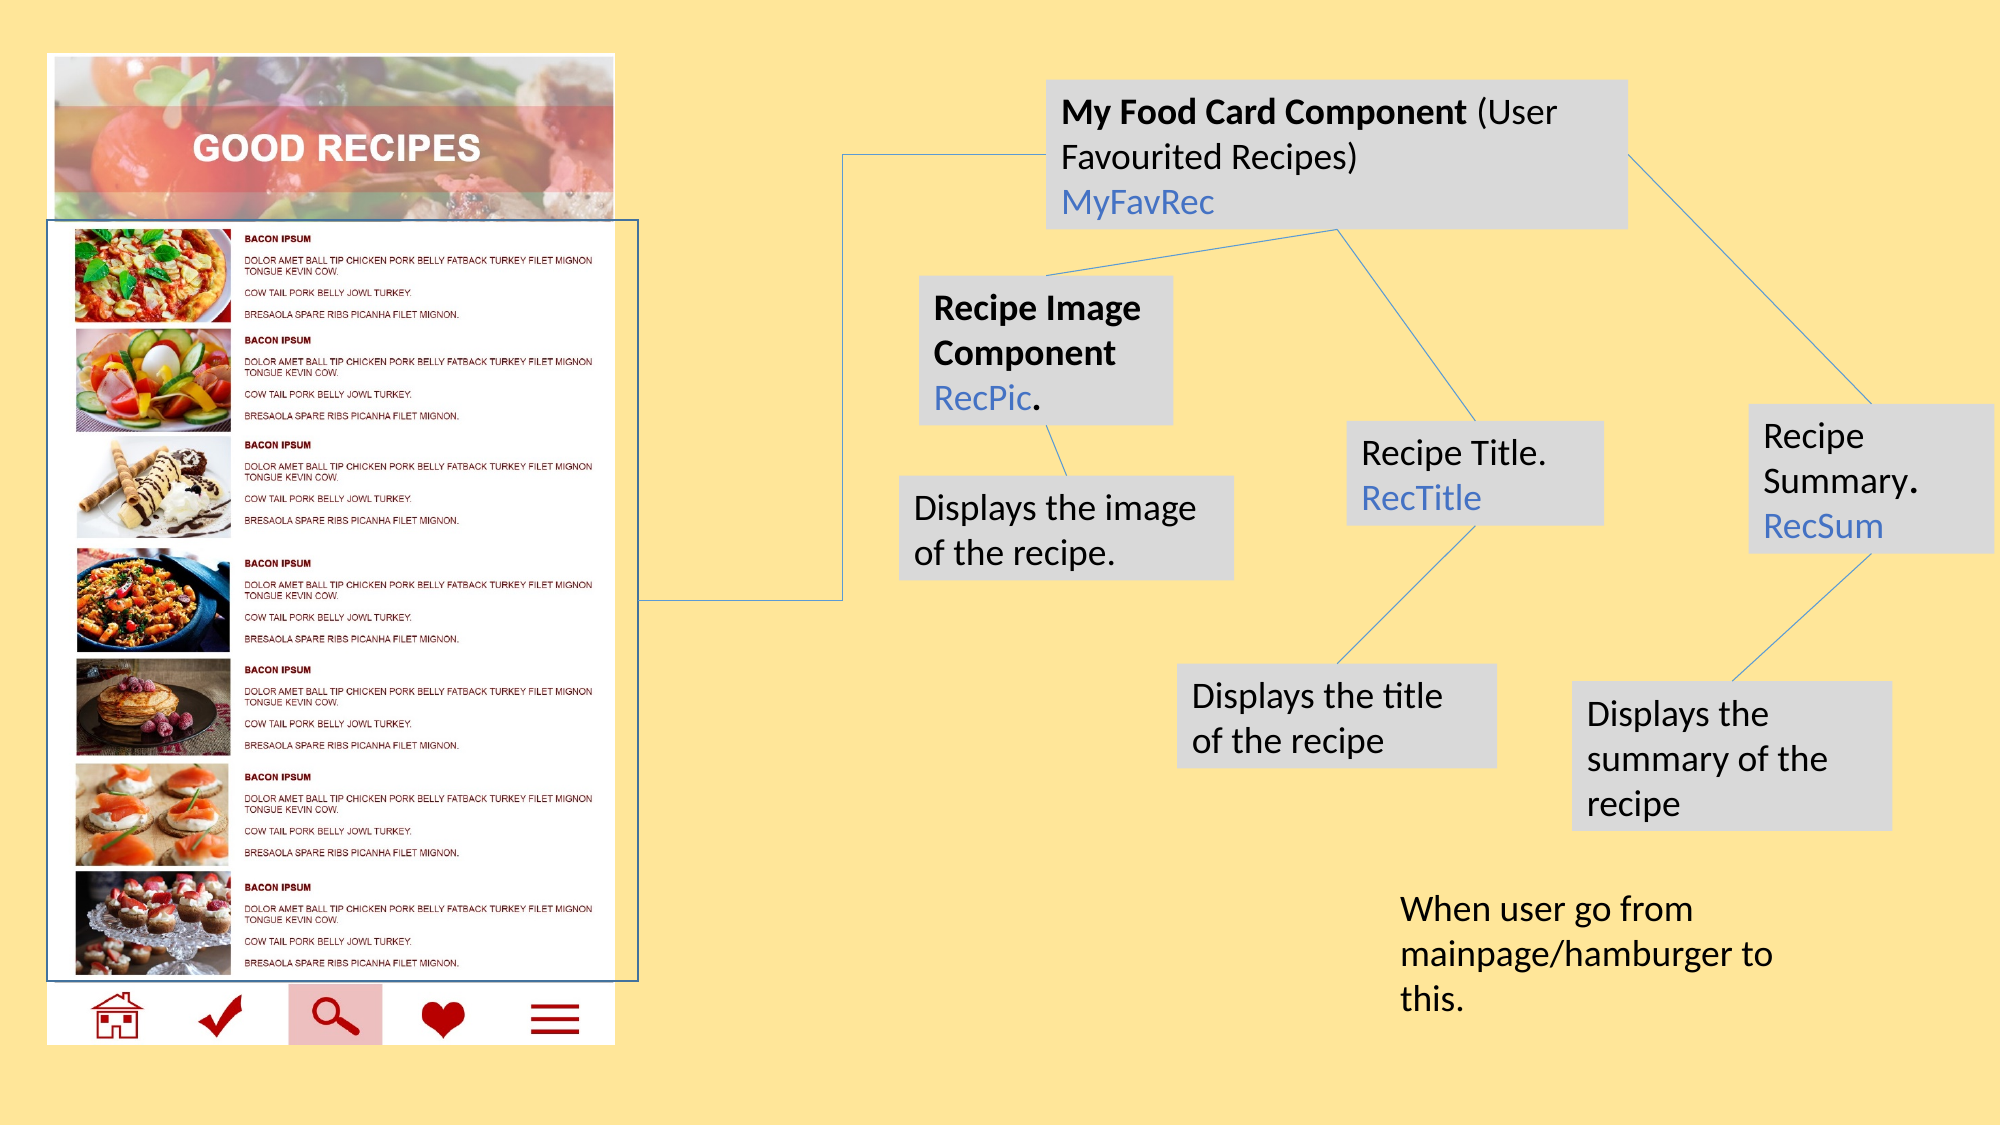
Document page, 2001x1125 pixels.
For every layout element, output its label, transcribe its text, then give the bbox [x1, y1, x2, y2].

text_box Displays the title of the recipe [1177, 663, 1498, 769]
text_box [1337, 526, 1476, 664]
text_box When user go from mainpage/hamburger to this. [1385, 876, 1817, 1027]
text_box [1046, 231, 1337, 276]
picture [46, 53, 615, 1045]
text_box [638, 155, 1047, 601]
text_box Displays the summary of the recipe [1572, 681, 1893, 831]
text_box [1732, 555, 1872, 682]
text_box Recipe Image Component RecPic. [1047, 276, 1174, 426]
text_box Recipe Title. RecTitle [1346, 420, 1605, 526]
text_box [1628, 155, 1872, 404]
text_box [615, 219, 639, 982]
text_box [1046, 426, 1067, 476]
text_box My Food Card Component (User Favourited Recipes) MyFavRec [1046, 79, 1629, 230]
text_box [1337, 231, 1476, 421]
text_box Displays the image of the recipe. [1047, 475, 1235, 581]
text_box Recipe Summary. RecSum [1748, 403, 1995, 554]
